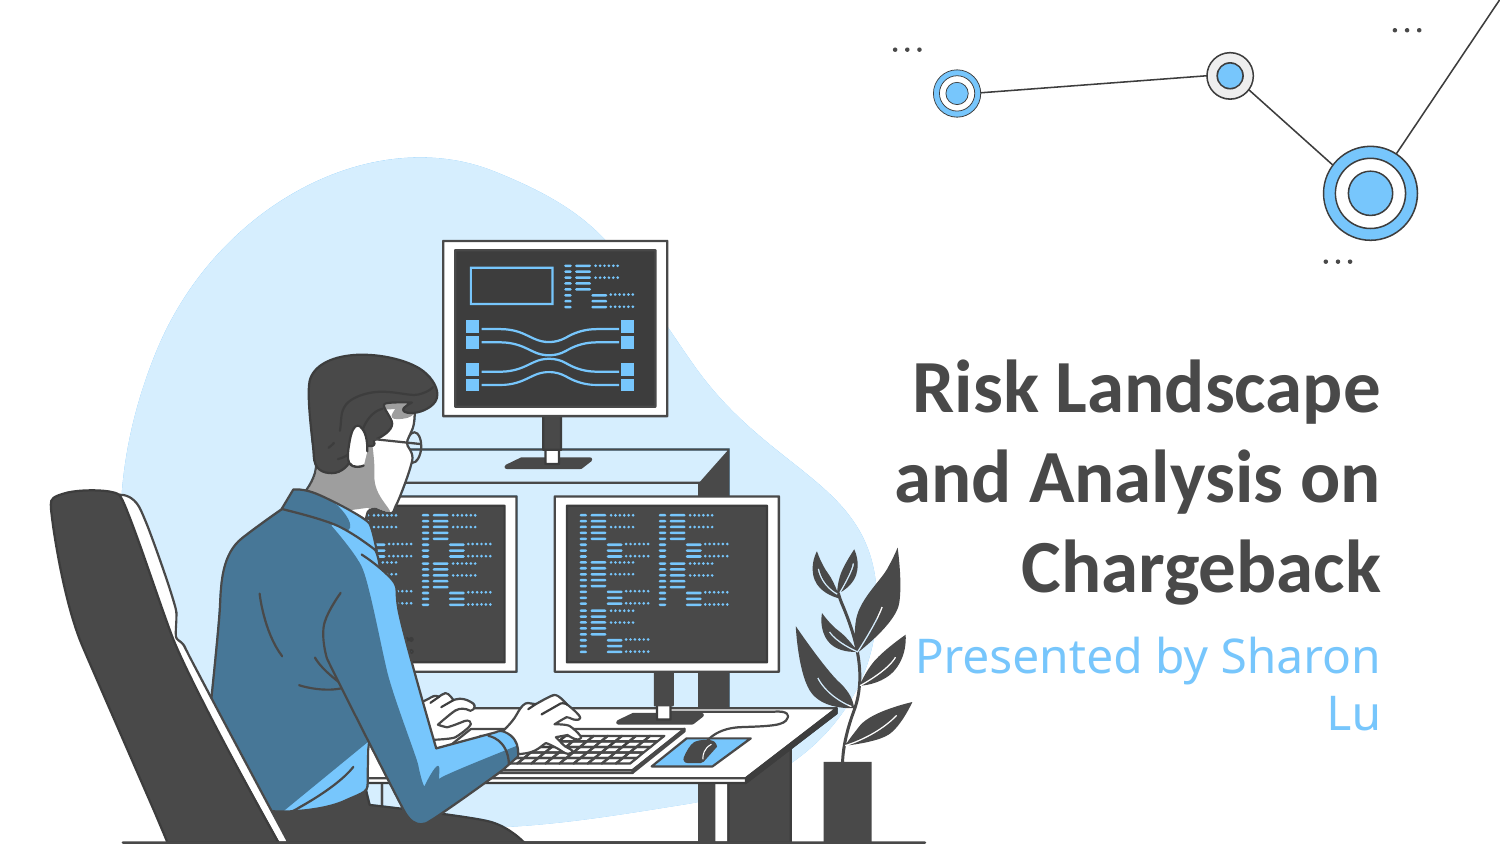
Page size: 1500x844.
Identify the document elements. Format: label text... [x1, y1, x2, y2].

title Risk Landscape and Analysis on Chargeback [932, 328, 1397, 610]
subtitle Presented by Sharon Lu [932, 610, 1397, 758]
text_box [49, 157, 927, 844]
